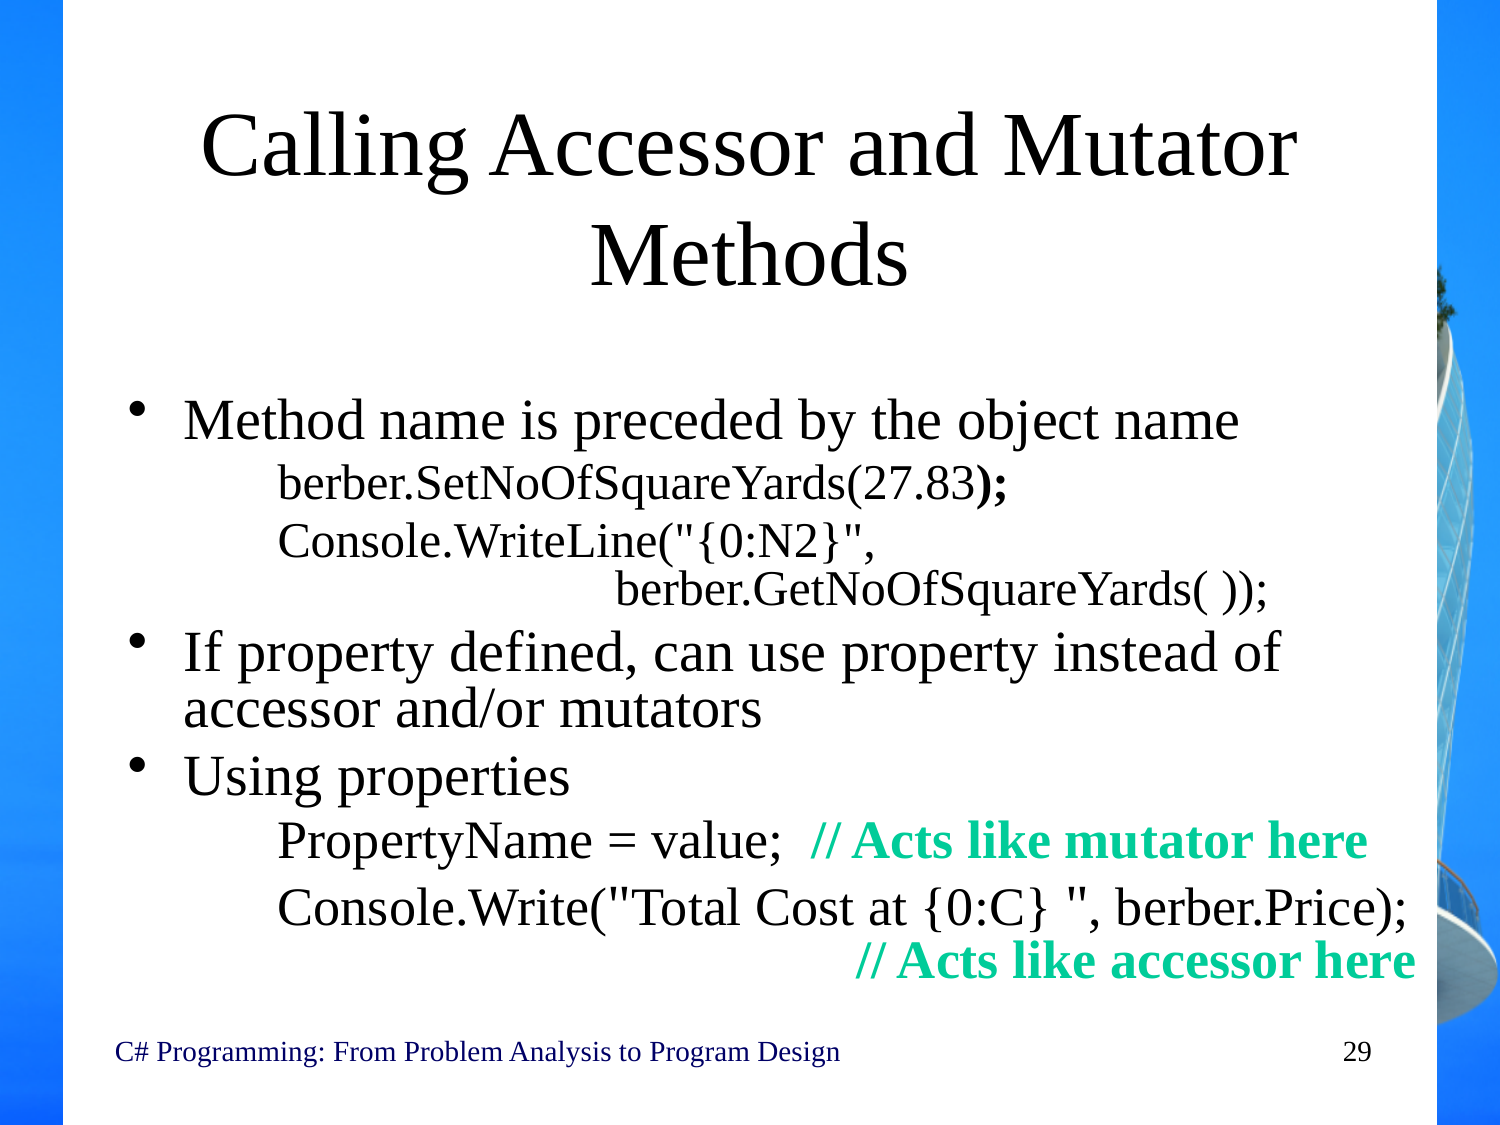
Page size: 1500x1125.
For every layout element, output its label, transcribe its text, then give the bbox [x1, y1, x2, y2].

picture [1437, 0, 1500, 1125]
slide_number 29 [1074, 1024, 1388, 1101]
footer C# Programming: From Problem Analysis to Program Design [99, 1024, 988, 1101]
list Method name is preceded by the object name berber.SetNoOfSquareYards(27.83); Console.WriteLine("{0:N2}", berber.GetNoOfSquareYards( )); If property defined, can use property instead of accessor and/or mutators Using properties PropertyName = value; // Acts like mutator here Console.Write("Total Cost at {0:C} ", berber.Price); // Acts like accessor here [112, 387, 1450, 1000]
picture [0, 0, 63, 1125]
title Calling Accessor and Mutator Methods [112, 99, 1388, 288]
